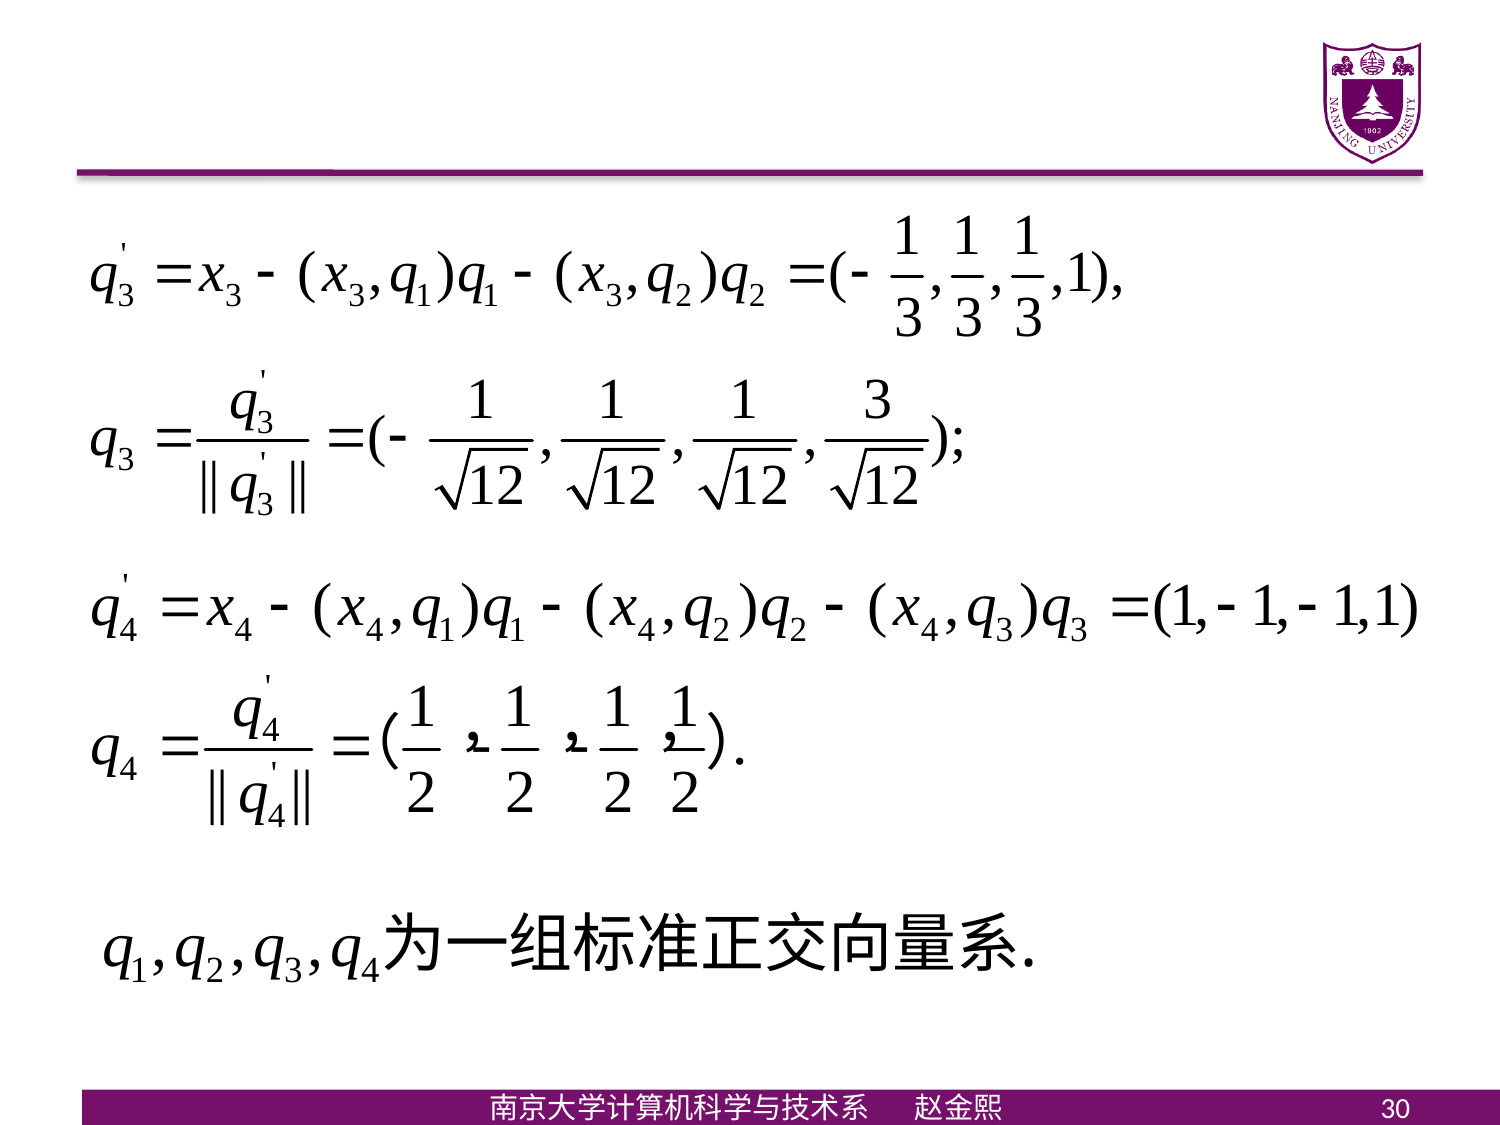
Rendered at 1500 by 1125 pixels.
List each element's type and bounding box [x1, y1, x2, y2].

picture [1323, 42, 1421, 164]
text_box [81, 562, 1432, 837]
text_box [93, 902, 1044, 994]
text_box [81, 198, 1134, 528]
